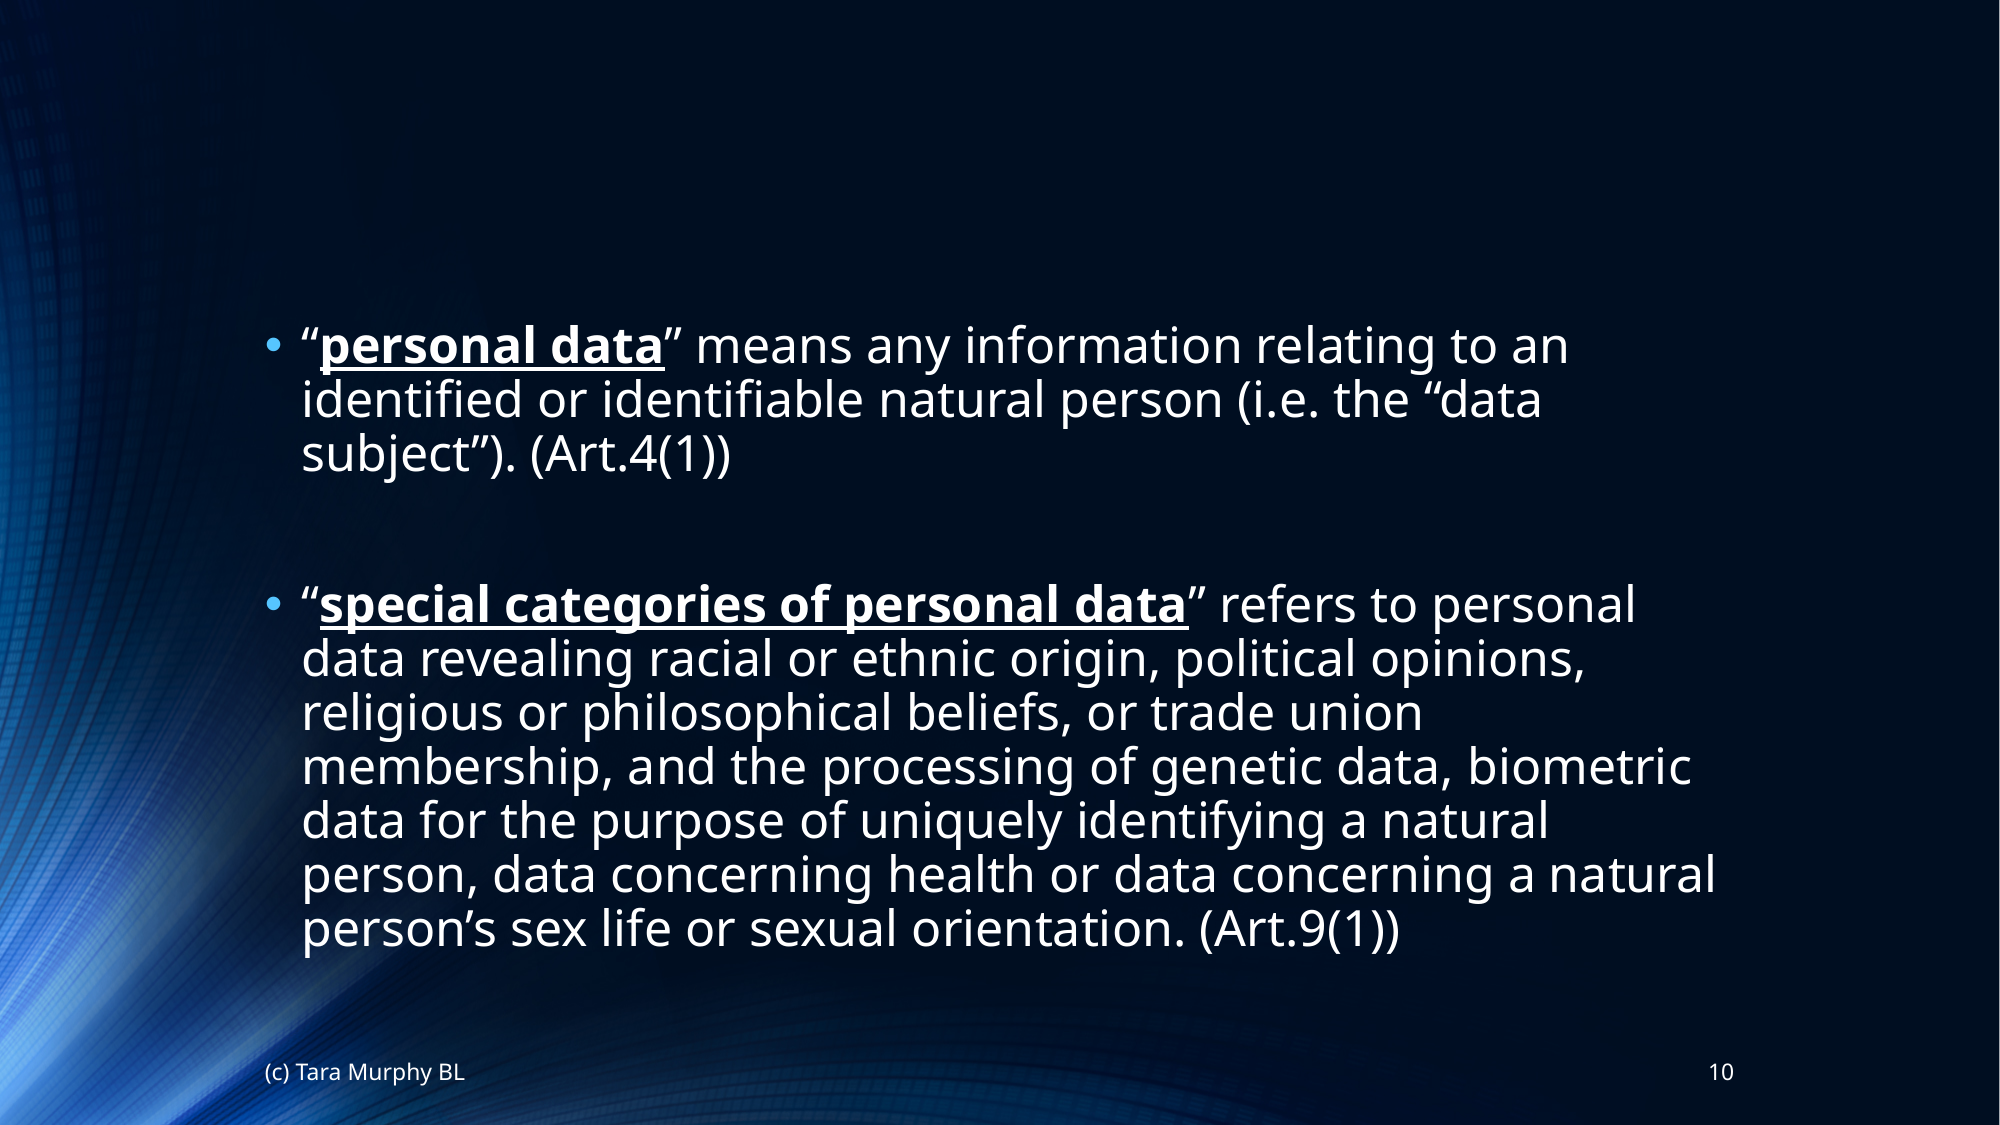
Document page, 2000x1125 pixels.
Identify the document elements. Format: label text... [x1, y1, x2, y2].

footer (c) Tara Murphy BL [249, 1050, 1325, 1096]
list “personal data” means any information relating to an identified or identifiable natural person (i.e. the “data subject”). (Art.4(1)) “special categories of personal data” refers to personal data revealing racial or ethnic origin, political opinions, religious or philosophical beliefs, or trade union membership, and the processing of genetic data, biometric data for the purpose of uniquely identifying a natural person, data concerning health or data concerning a natural person’s sex life or sexual orientation. (Art.9(1)) [249, 312, 1749, 988]
slide_number 10 [1612, 1050, 1750, 1096]
picture [0, 0, 2000, 1125]
